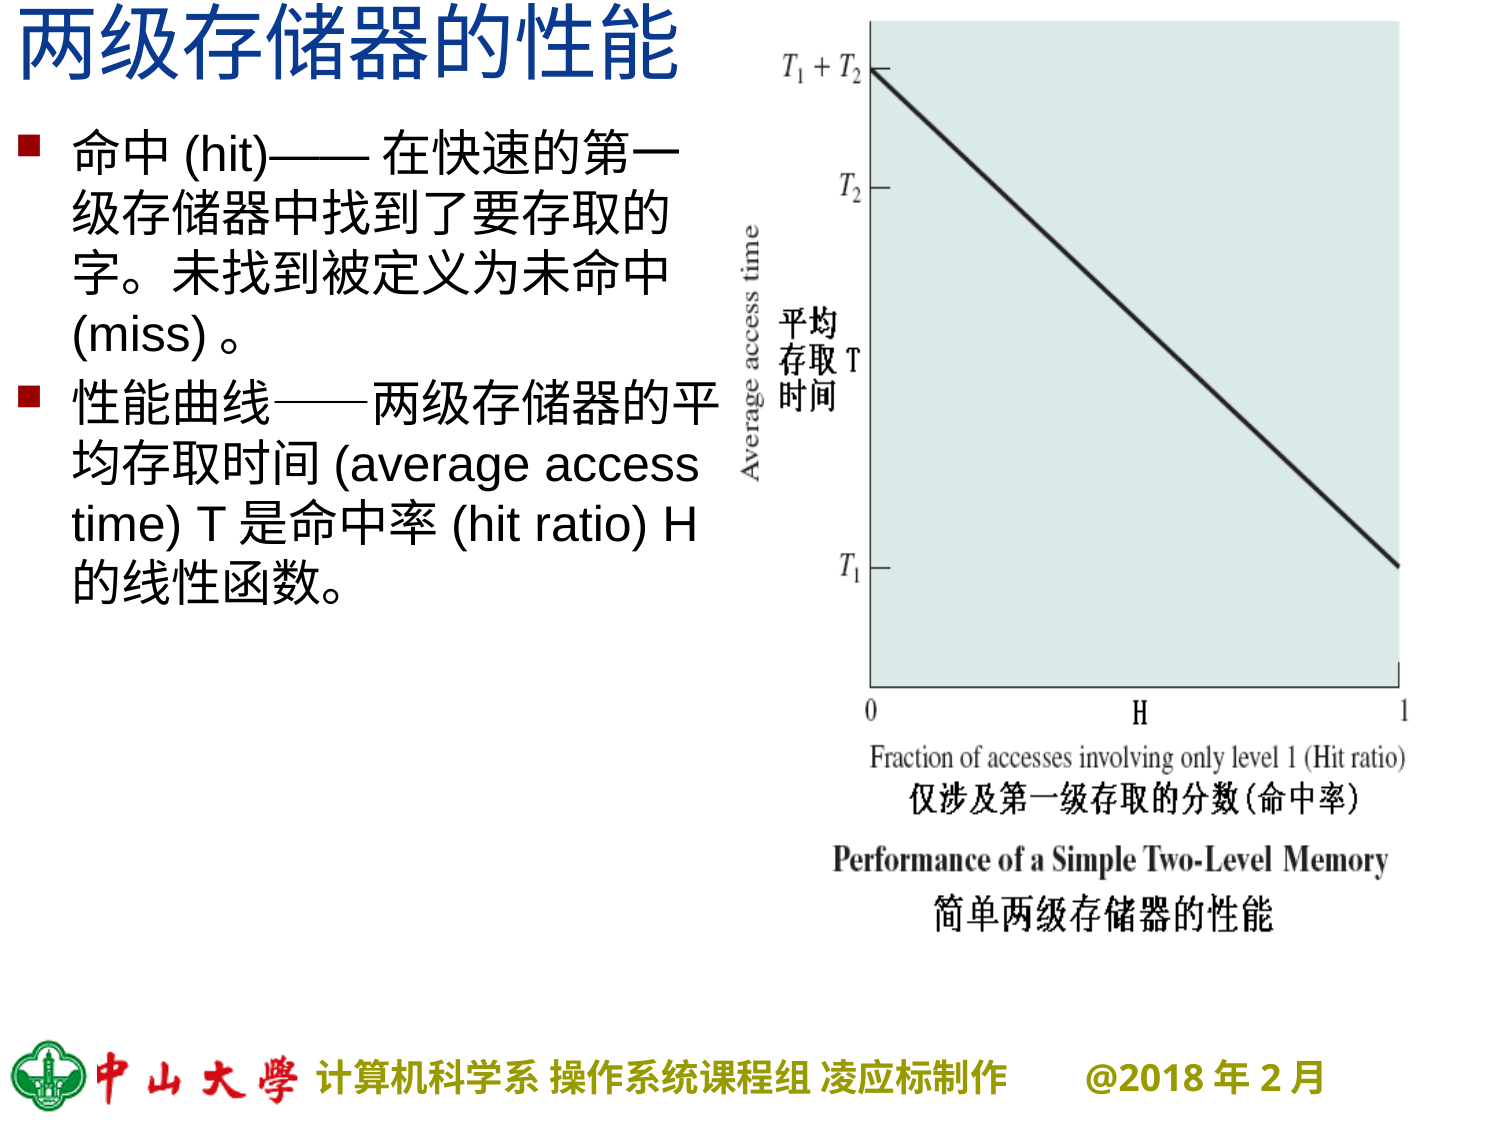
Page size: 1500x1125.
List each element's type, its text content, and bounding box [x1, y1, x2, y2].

picture [0, 1037, 307, 1121]
picture [738, 18, 1412, 940]
title 两级存储器的性能 [0, 0, 1500, 98]
list 命中(hit)——在快速的第一级存储器中找到了要存取的字。未找到被定义为未命中(miss)。 性能曲线——两级存储器的平均存取时间(average access time) T是命中率(hit ratio) H的线性函数。 [0, 113, 739, 1027]
